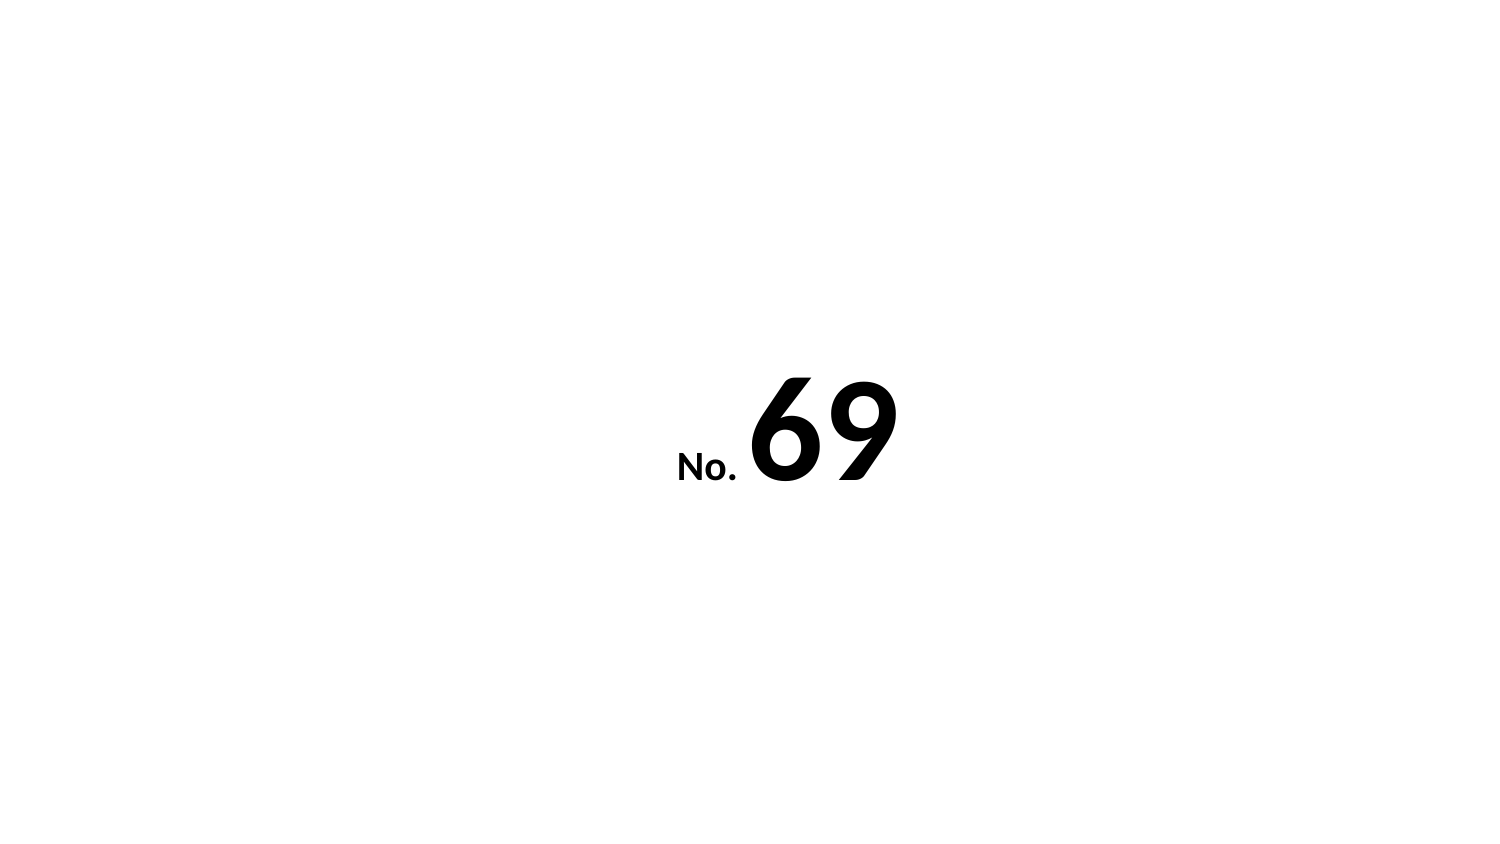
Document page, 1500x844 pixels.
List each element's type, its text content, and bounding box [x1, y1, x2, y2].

text_box No. 69 [662, 323, 915, 519]
